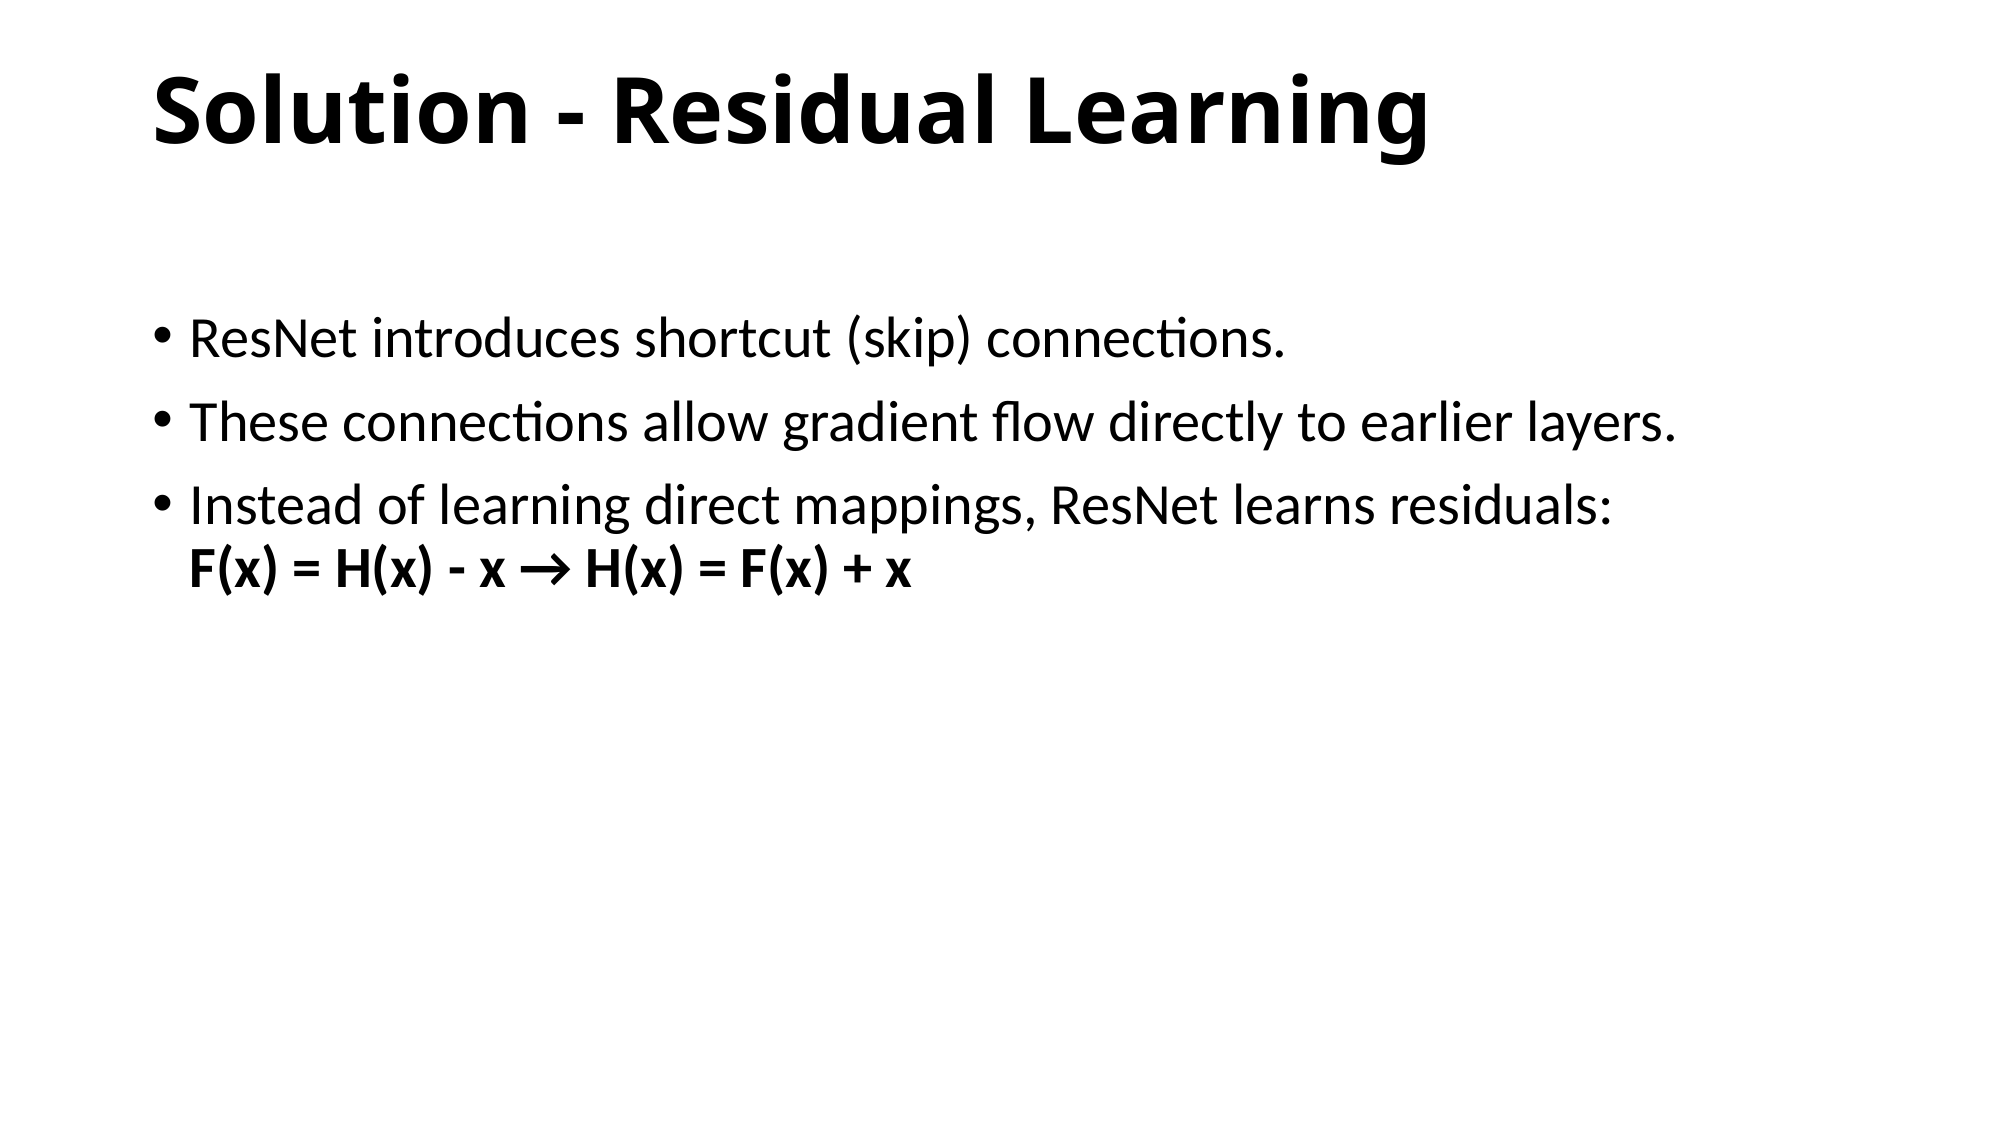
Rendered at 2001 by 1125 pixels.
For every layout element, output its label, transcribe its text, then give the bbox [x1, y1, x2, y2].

list ResNet introduces shortcut (skip) connections. These connections allow gradient flow directly to earlier layers. Instead of learning direct mappings, ResNet learns residuals: F(x) = H(x) - x → H(x) = F(x) + x [137, 299, 1863, 1014]
title Solution - Residual Learning [137, 59, 1863, 278]
